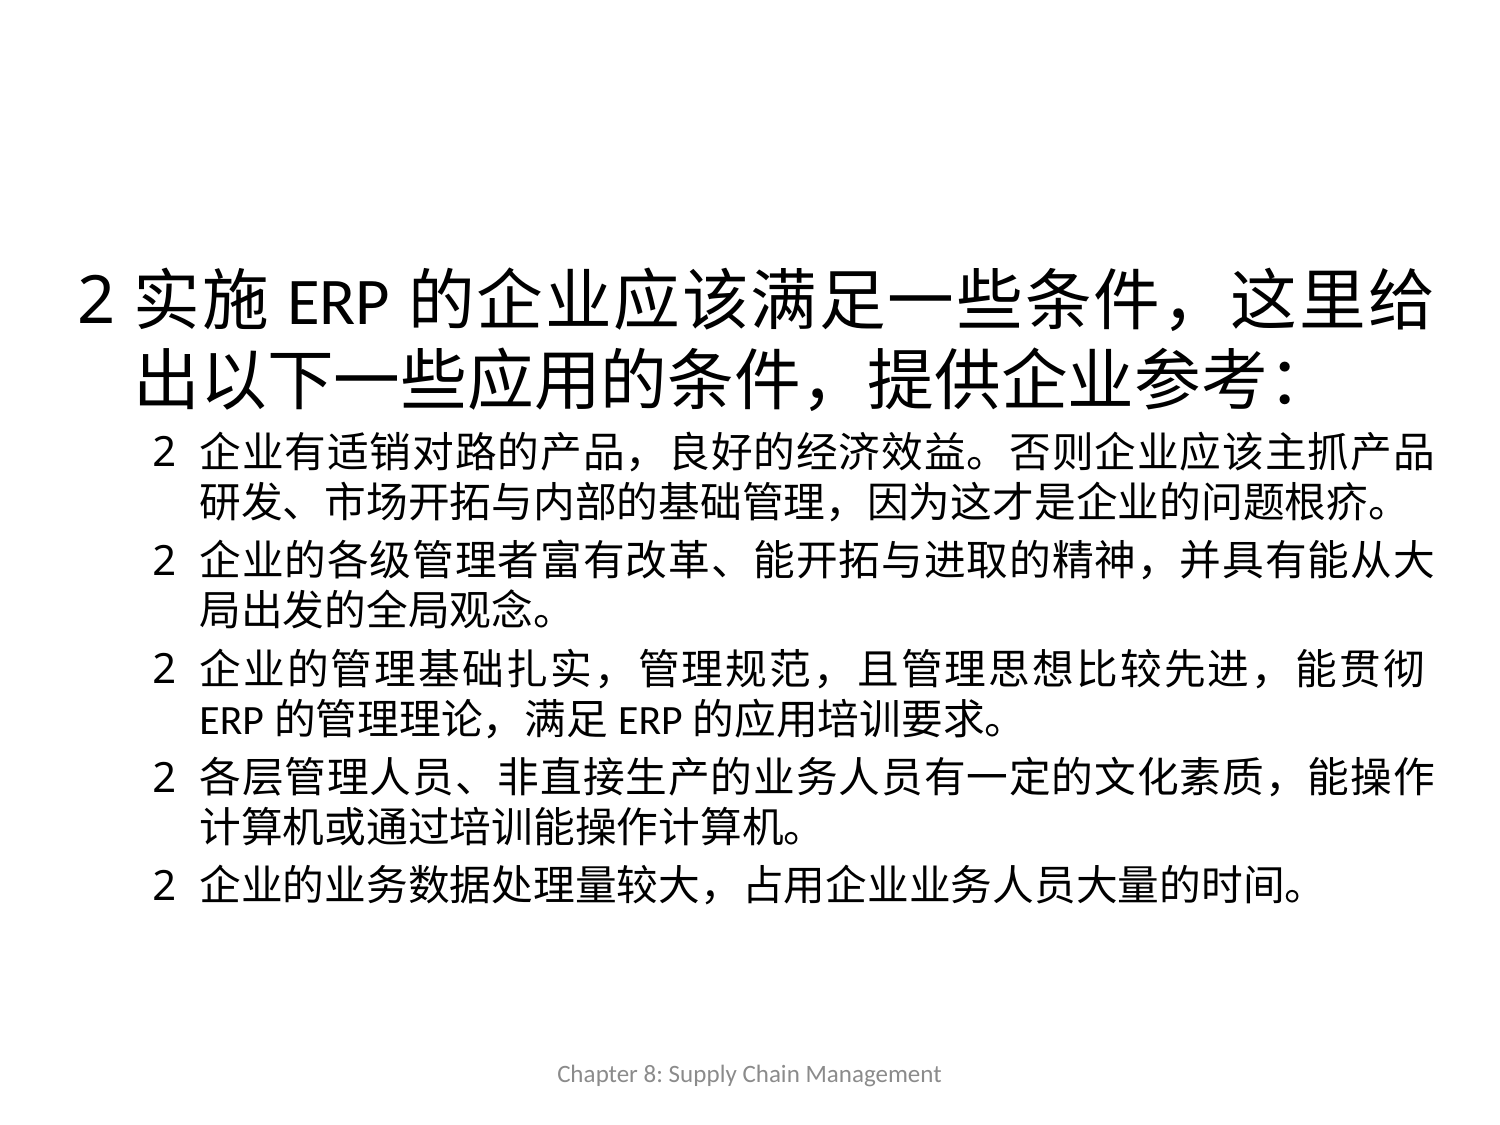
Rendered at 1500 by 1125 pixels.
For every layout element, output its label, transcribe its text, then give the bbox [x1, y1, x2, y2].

footer Chapter 8: Supply Chain Management [512, 1042, 988, 1103]
list 实施ERP的企业应该满足一些条件，这里给出以下一些应用的条件，提供企业参考： 企业有适销对路的产品，良好的经济效益。否则企业应该主抓产品研发、市场开拓与内部的基础管理，因为这才是企业的问题根疥。 企业的各级管理者富有改革、能开拓与进取的精神，并具有能从大局出发的全局观念。 企业的管理基础扎实，管理规范，且管理思想比较先进，能贯彻ERP的管理理论，满足ERP的应用培训要求。 各层管理人员、非直接生产的业务人员有一定的文化素质，能操作计算机或通过培训能操作计算机。 企业的业务数据处理量较大，占用企业业务人员大量的时间。 [62, 249, 1450, 925]
